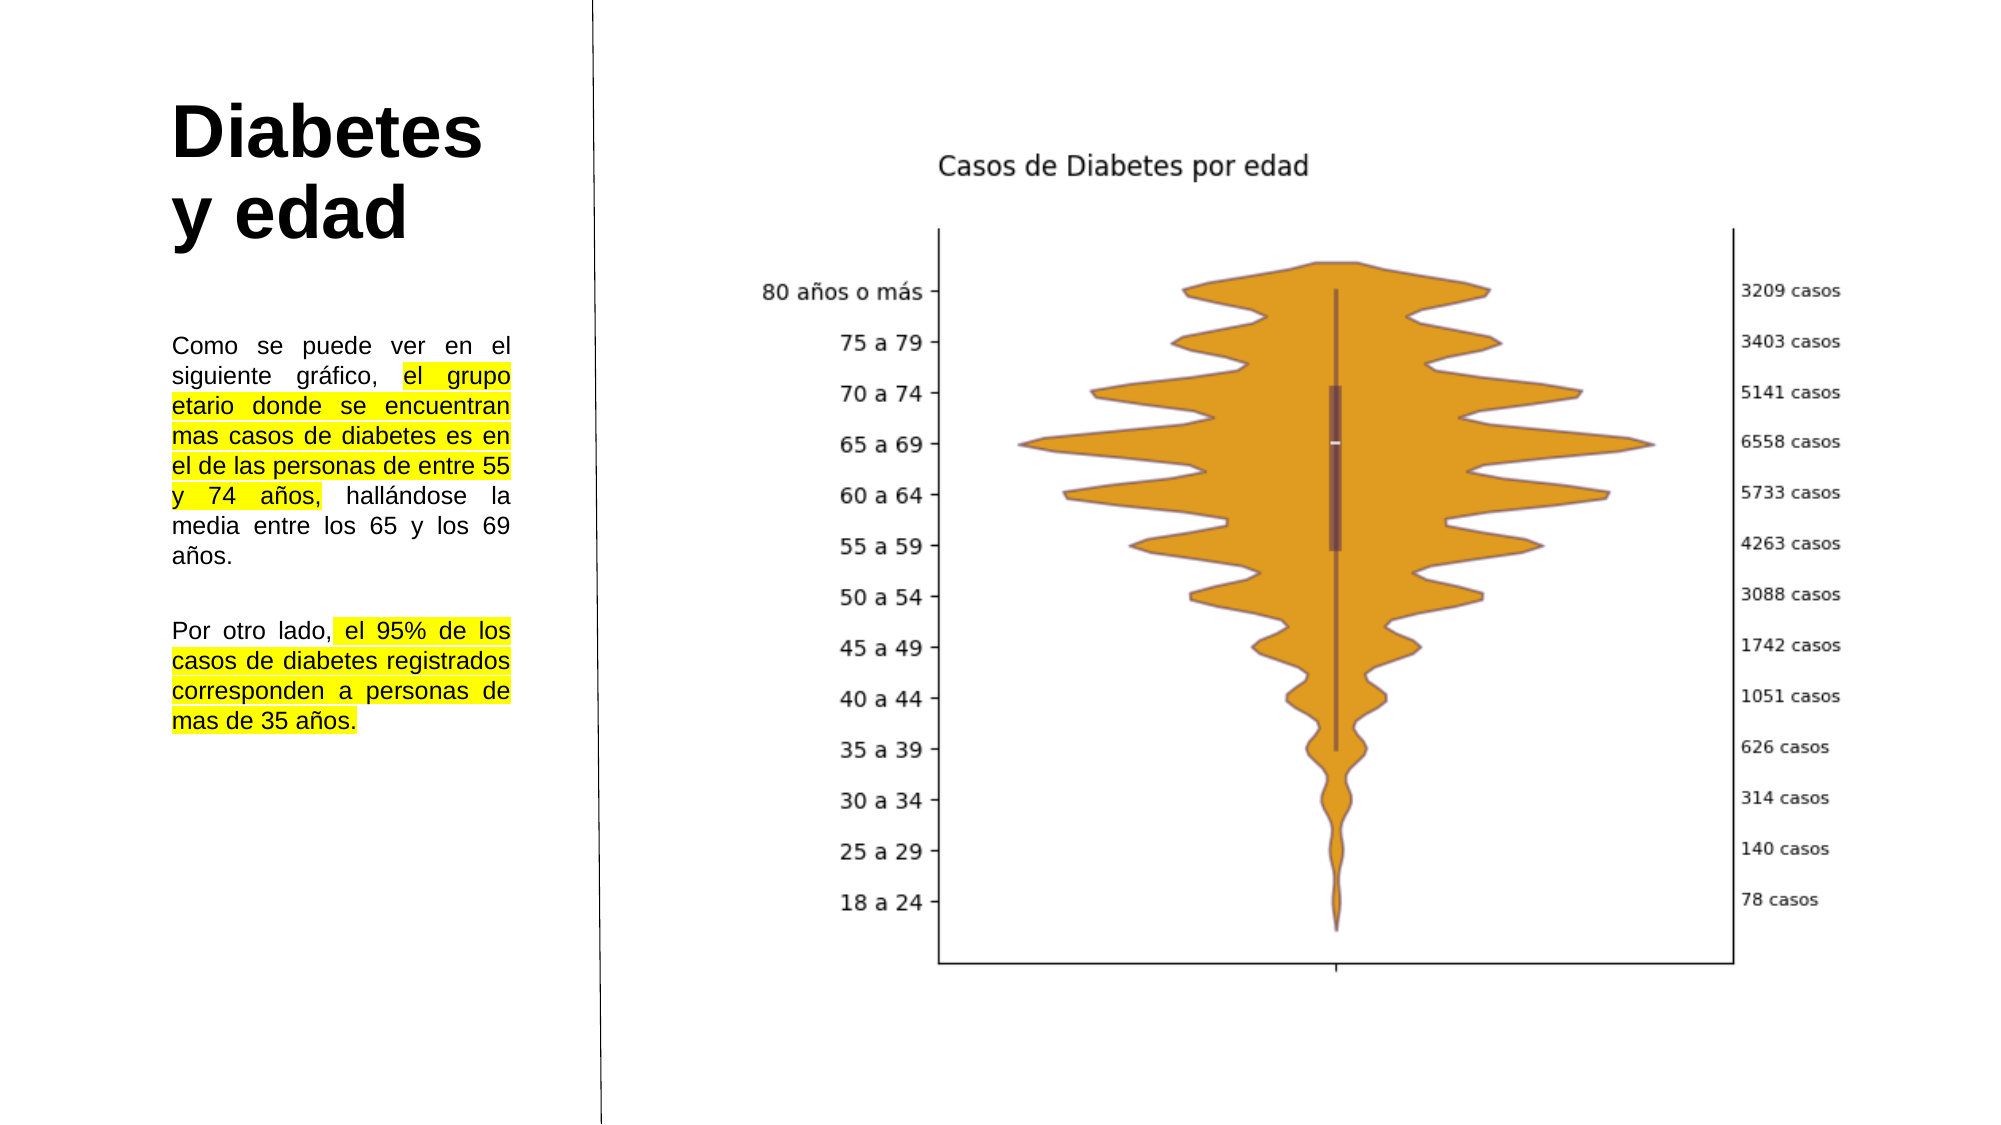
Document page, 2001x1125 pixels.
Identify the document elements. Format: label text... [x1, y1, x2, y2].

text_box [592, 0, 602, 1125]
title Diabetes y edad [156, 65, 522, 283]
text_box Como se puede ver en el siguiente gráfico, el grupo etario donde se encuentran mas casos de diabetes es en el de las personas de entre 55 y 74 años, hallándose la media entre los 65 y los 69 años. Por otro lado, el 95% de los casos de diabetes registrados corresponden a personas de mas de 35 años. [156, 322, 527, 742]
picture [746, 138, 1858, 987]
